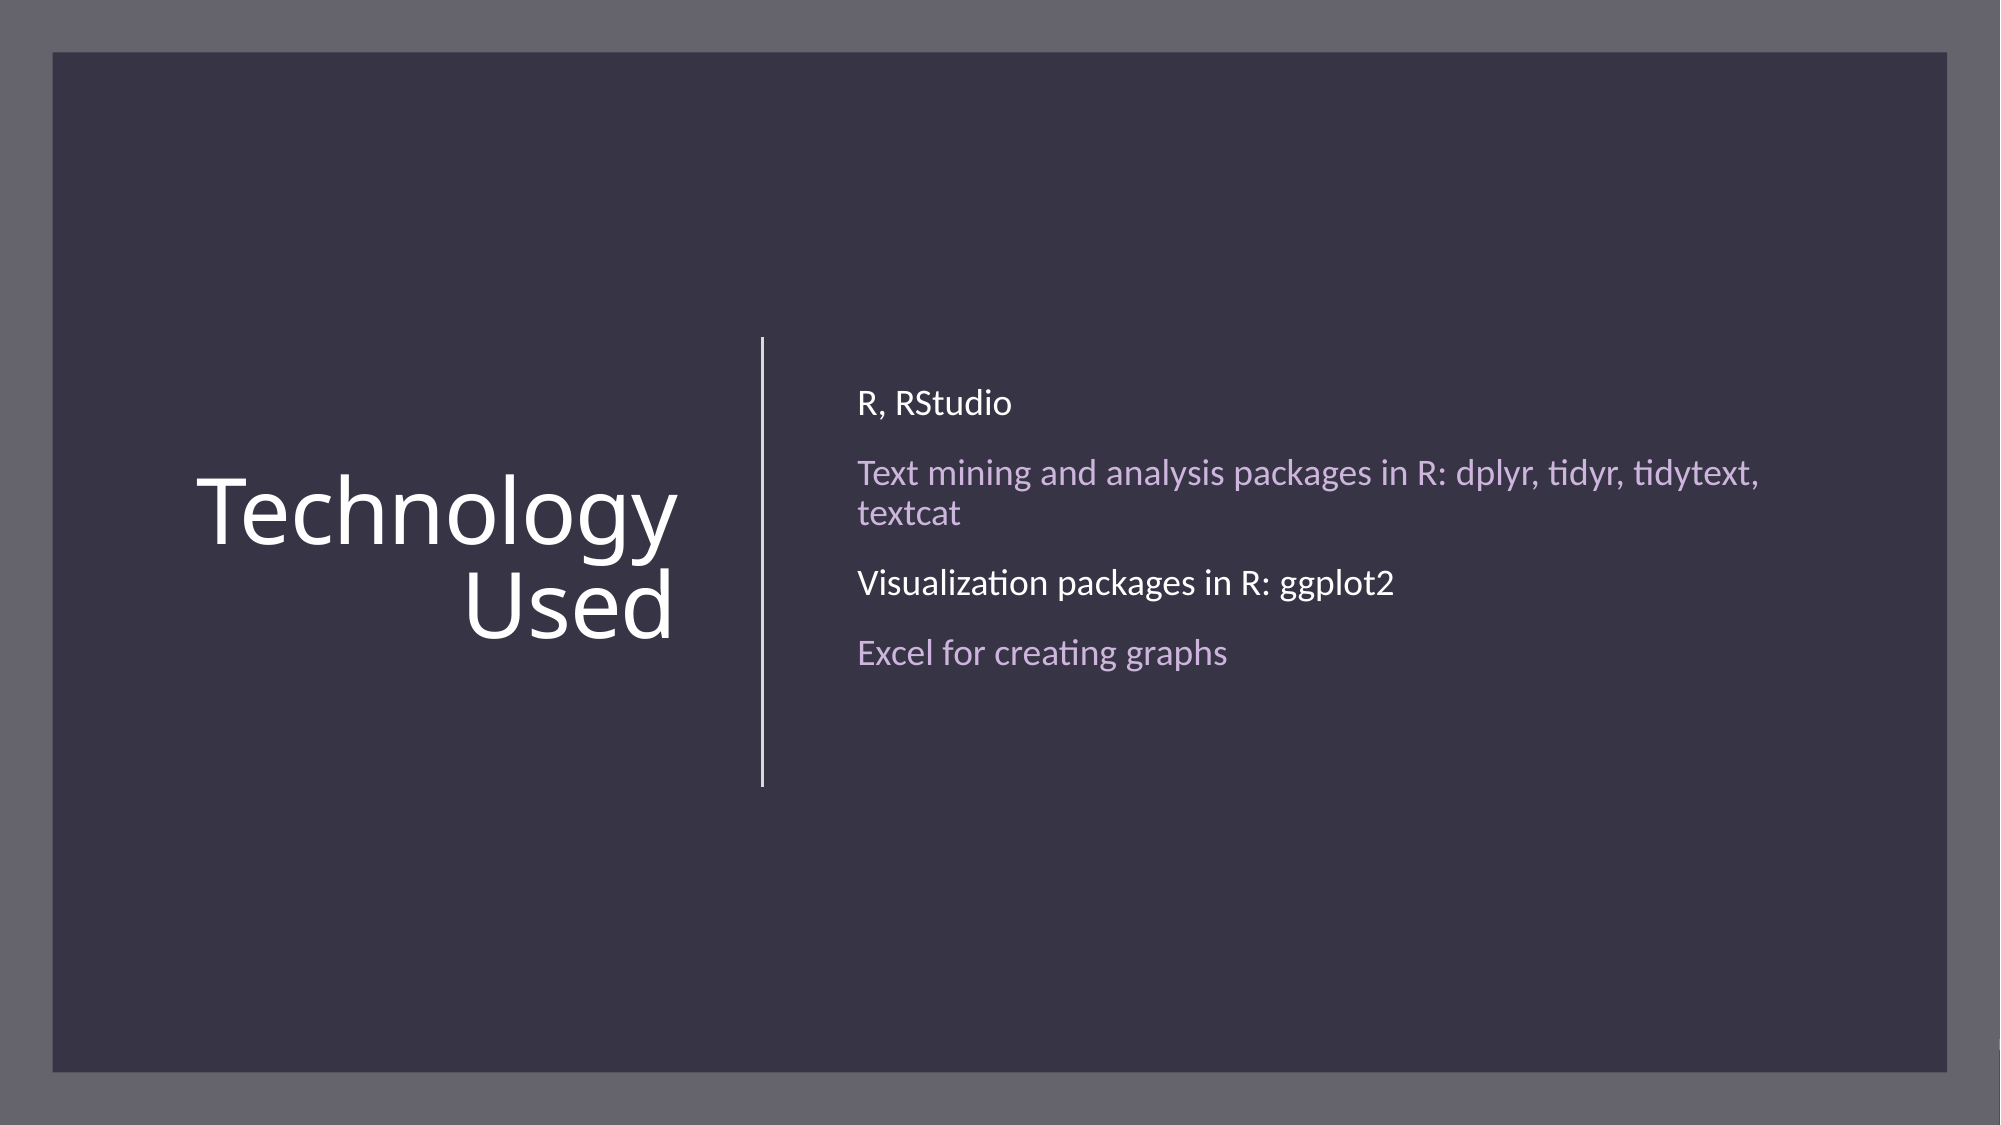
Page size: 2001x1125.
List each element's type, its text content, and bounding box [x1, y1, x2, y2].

text_box [0, 0, 2000, 1125]
text_box [51, 51, 1948, 1074]
list R, RStudio Text mining and analysis packages in R: dplyr, tidyr, tidytext, textcat Visualization packages in R: ggplot2 Excel for creating graphs [842, 158, 1849, 969]
title Technology Used [158, 158, 693, 969]
